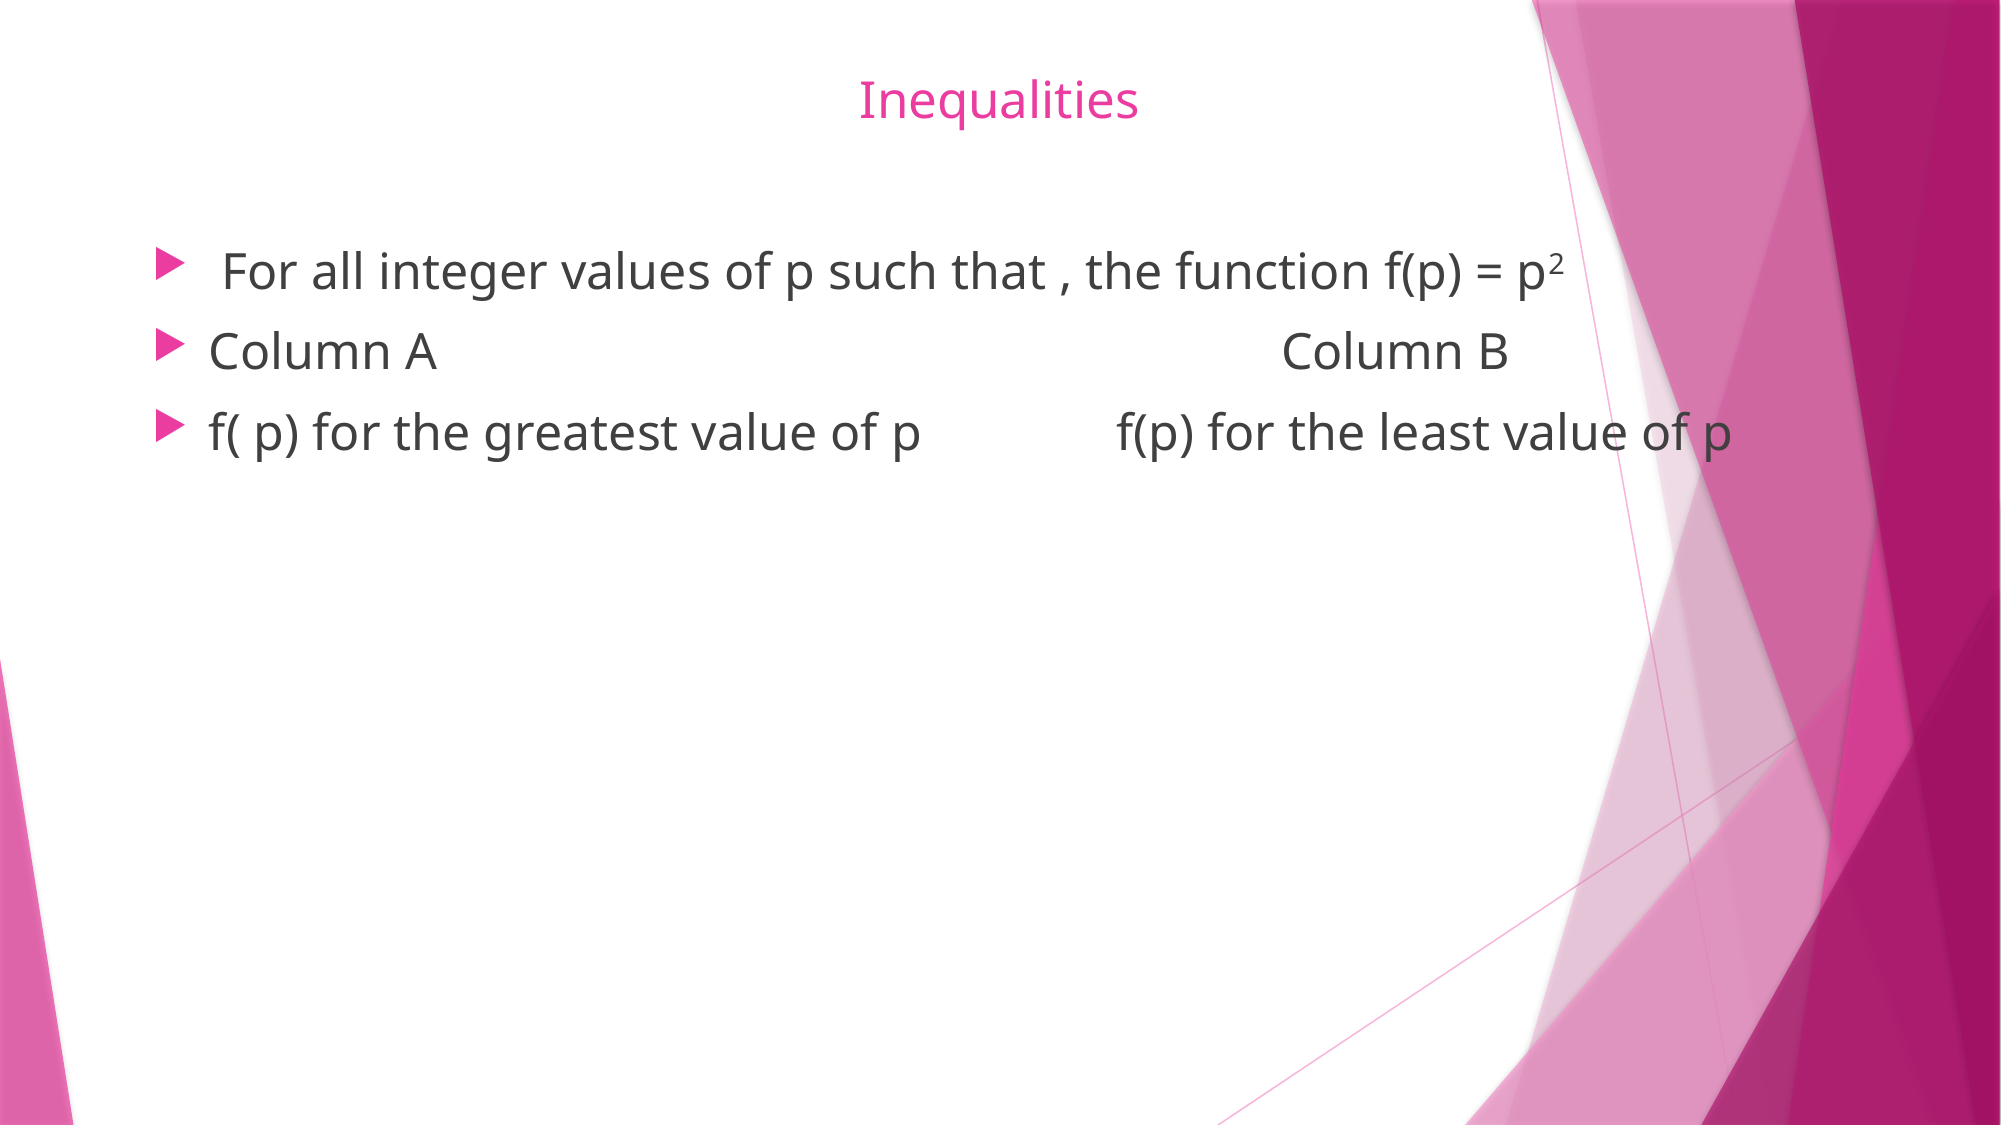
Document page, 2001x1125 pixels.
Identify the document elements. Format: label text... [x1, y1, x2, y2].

title Inequalities [137, 59, 1863, 136]
